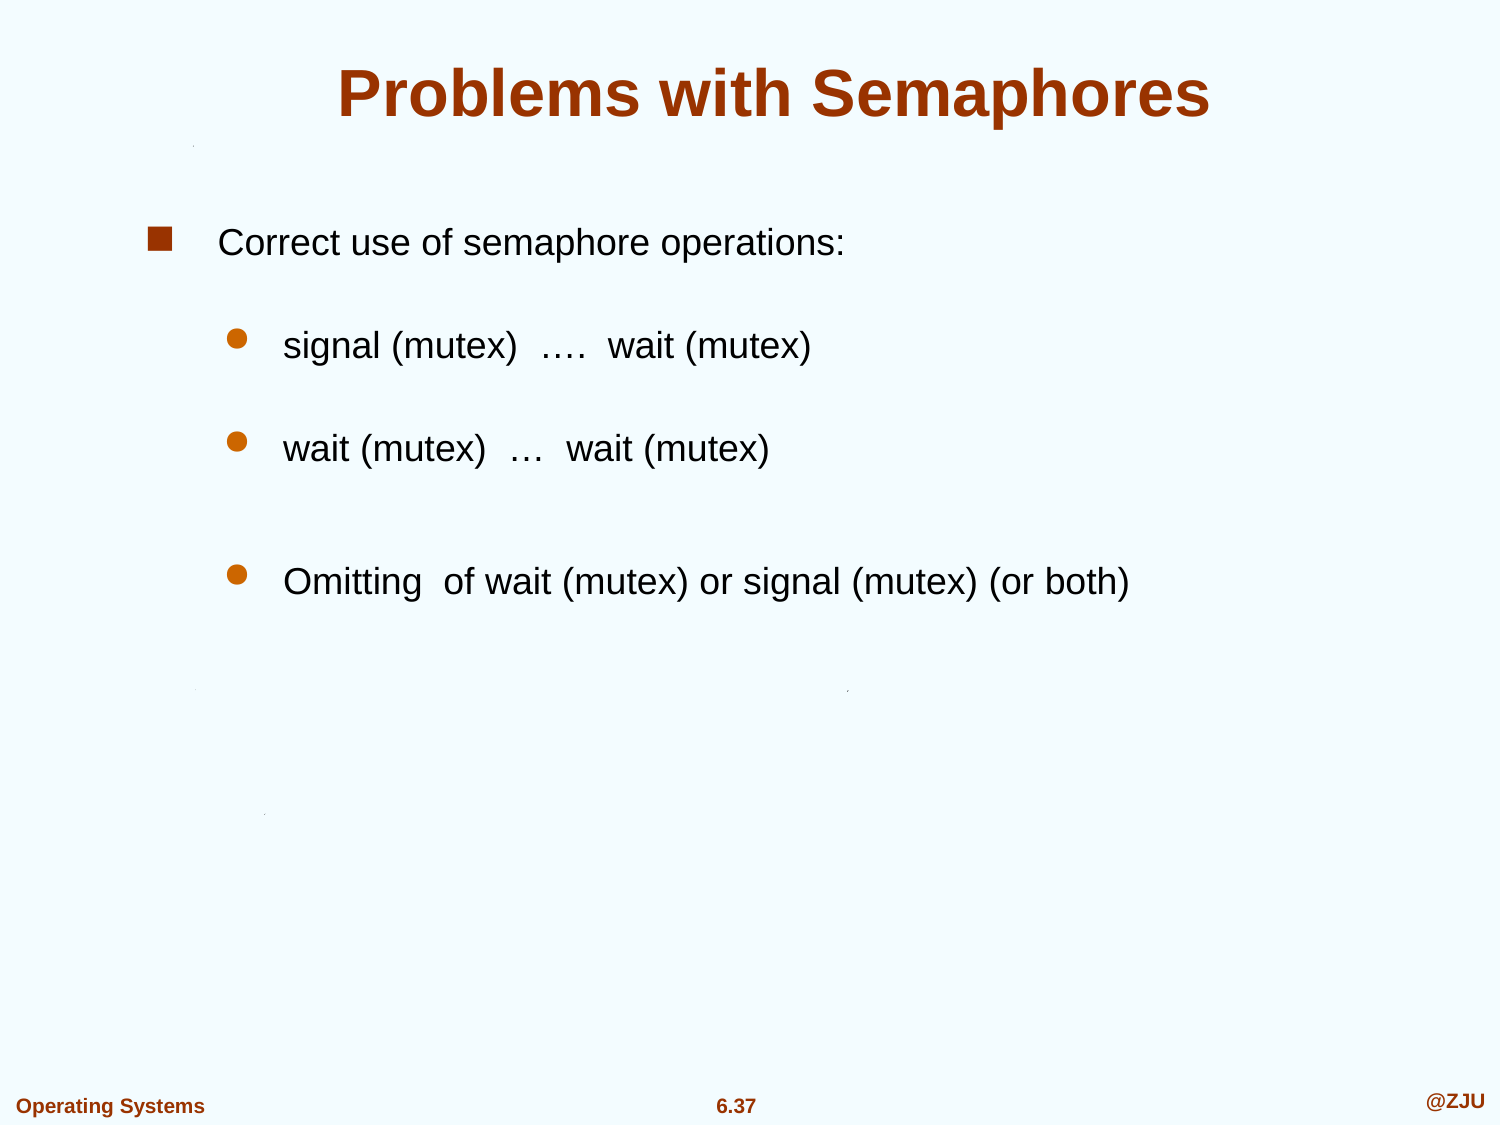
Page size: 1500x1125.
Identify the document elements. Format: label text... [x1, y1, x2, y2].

list Correct use of semaphore operations: signal (mutex) …. wait (mutex) wait (mutex) … wait (mutex) Omitting of wait (mutex) or signal (mutex) (or both) [135, 210, 1278, 1008]
title Problems with Semaphores [112, 37, 1438, 138]
